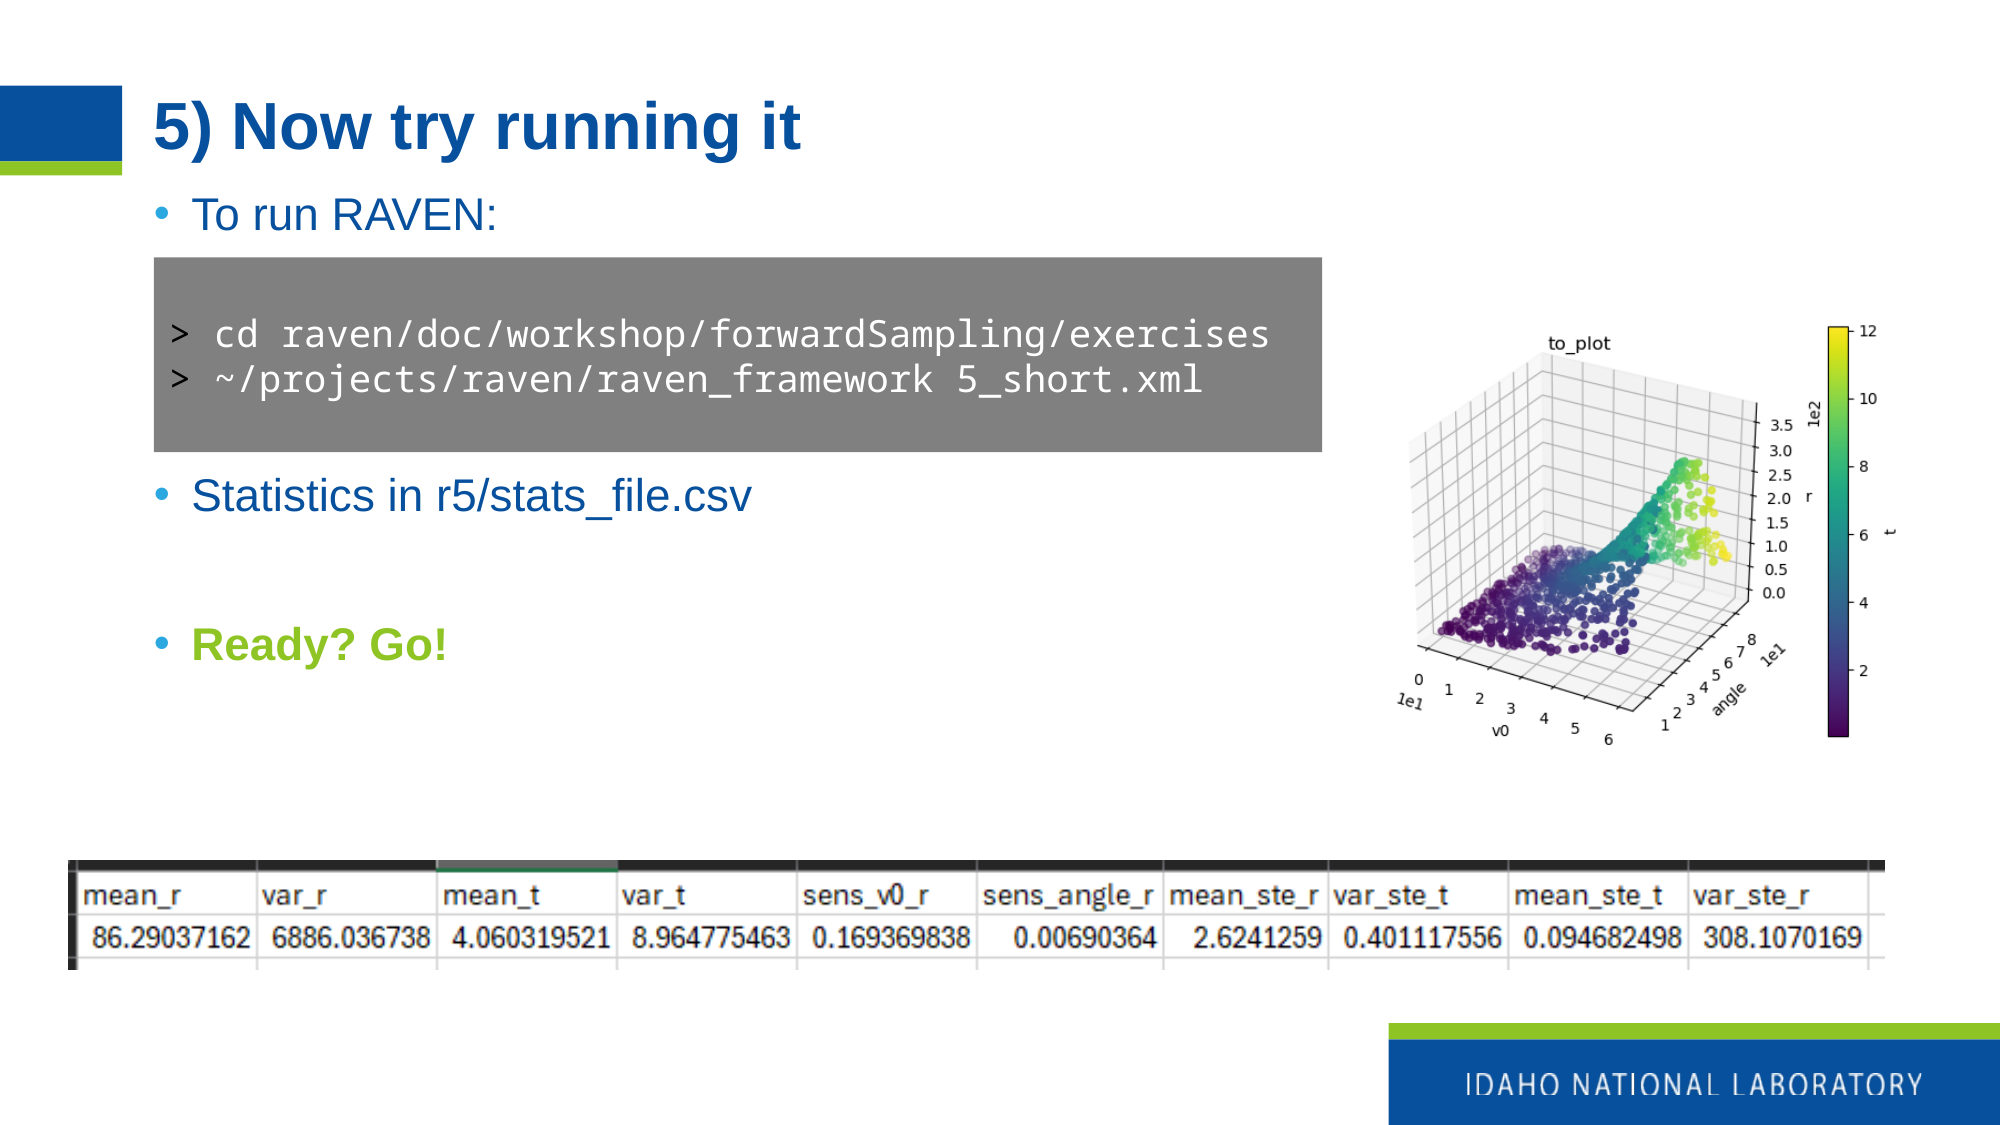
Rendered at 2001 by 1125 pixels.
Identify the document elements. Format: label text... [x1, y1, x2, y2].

title 5) Now try running it [153, 91, 1863, 190]
picture [1271, 262, 1981, 795]
text_box > cd raven/doc/workshop/forwardSampling/exercises > ~/projects/raven/raven_framework 5_short.xml [153, 257, 1323, 453]
picture [68, 860, 1885, 970]
list To run RAVEN: Statistics in r5/stats_file.csv Ready? Go! [153, 453, 1863, 860]
list To run RAVEN: Statistics in r5/stats_file.csv Ready? Go! [153, 190, 1863, 262]
